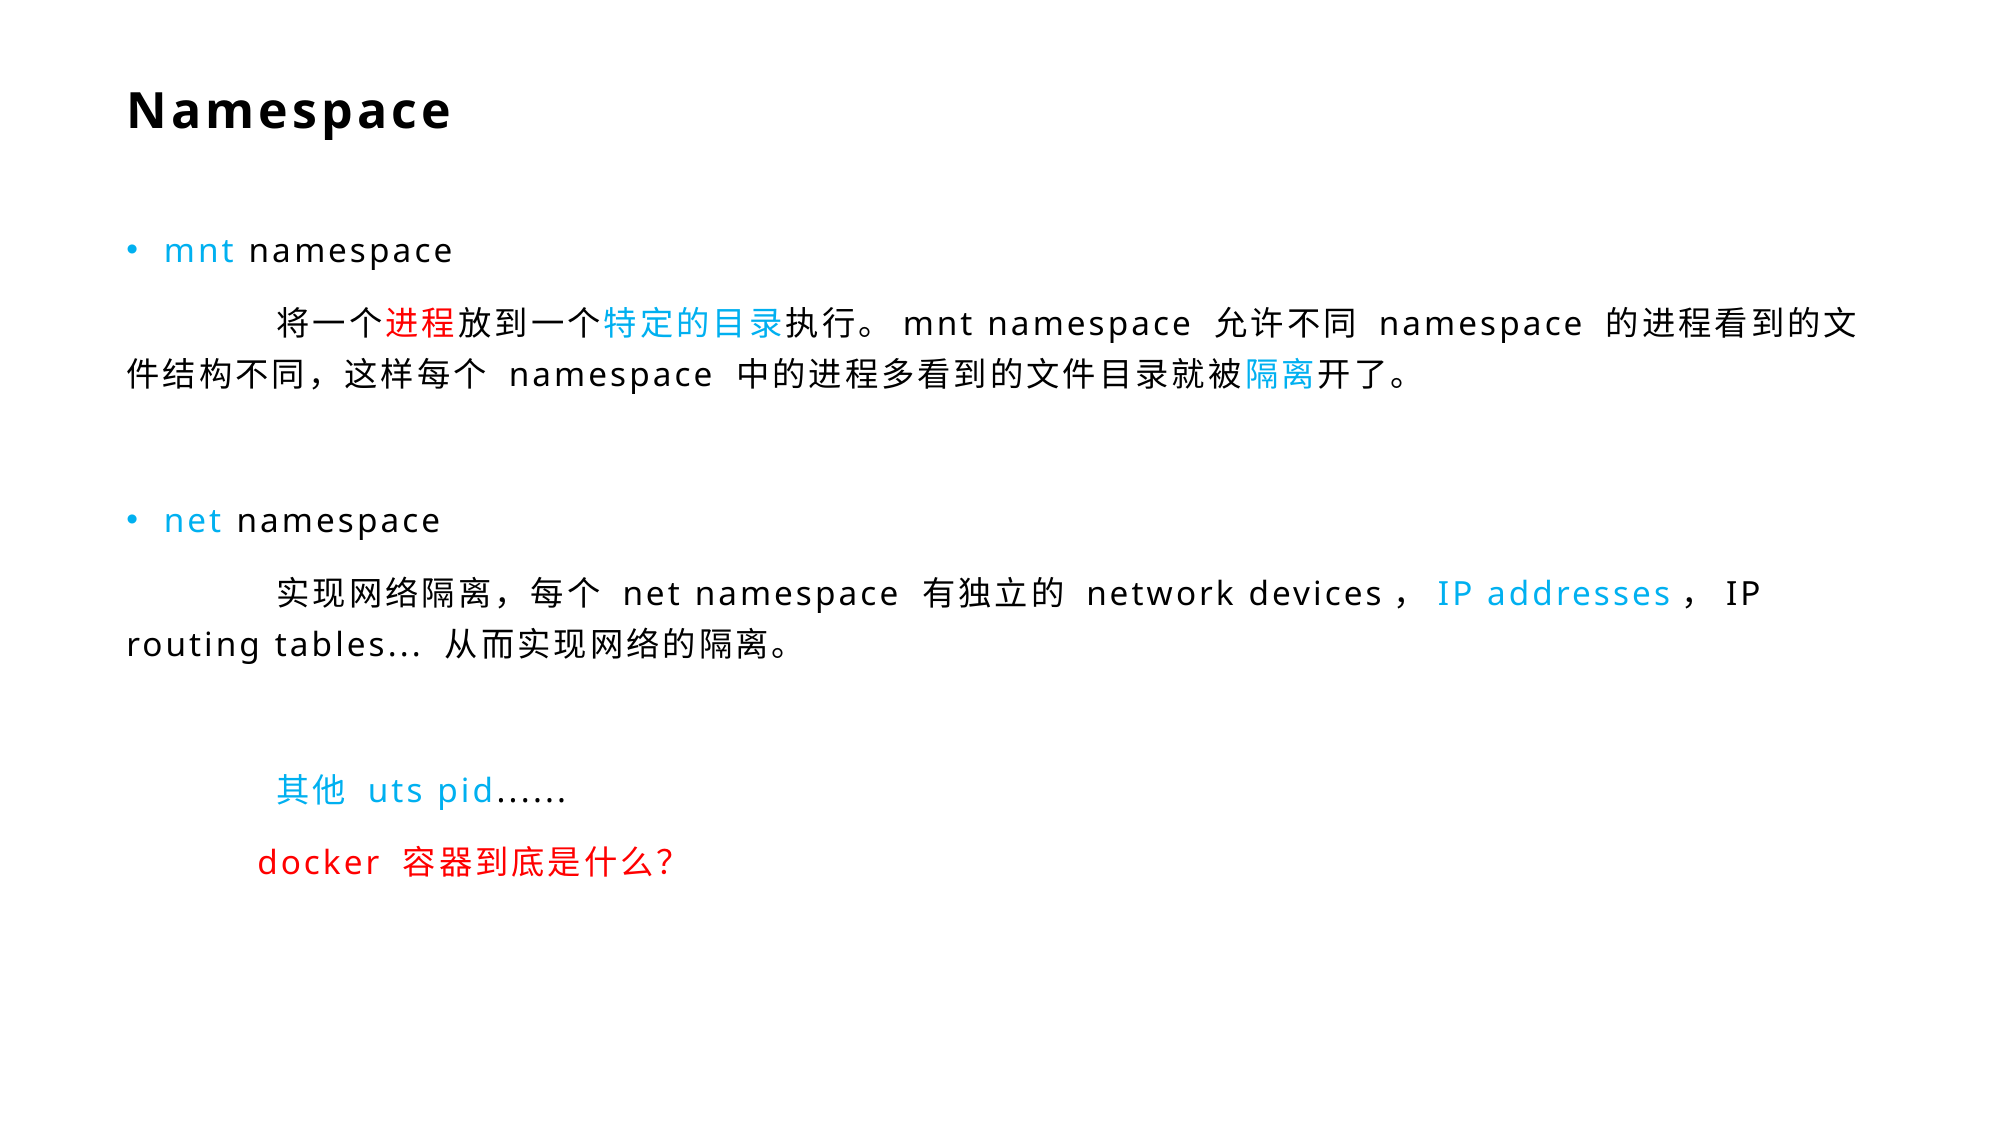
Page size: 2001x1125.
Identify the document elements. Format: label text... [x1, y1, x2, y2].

title Namespace [109, 72, 1891, 146]
list mnt namespace 将一个进程放到一个特定的目录执行。mnt namespace 允许不同 namespace 的进程看到的文件结构不同，这样每个 namespace 中的进程多看到的文件目录就被隔离开了。 net namespace 实现网络隔离，每个 net namespace 有独立的 network devices，IP addresses，IP routing tables... 从而实现网络的隔离。 其他 uts pid...... docker 容器到底是什么？ [109, 156, 1891, 1041]
